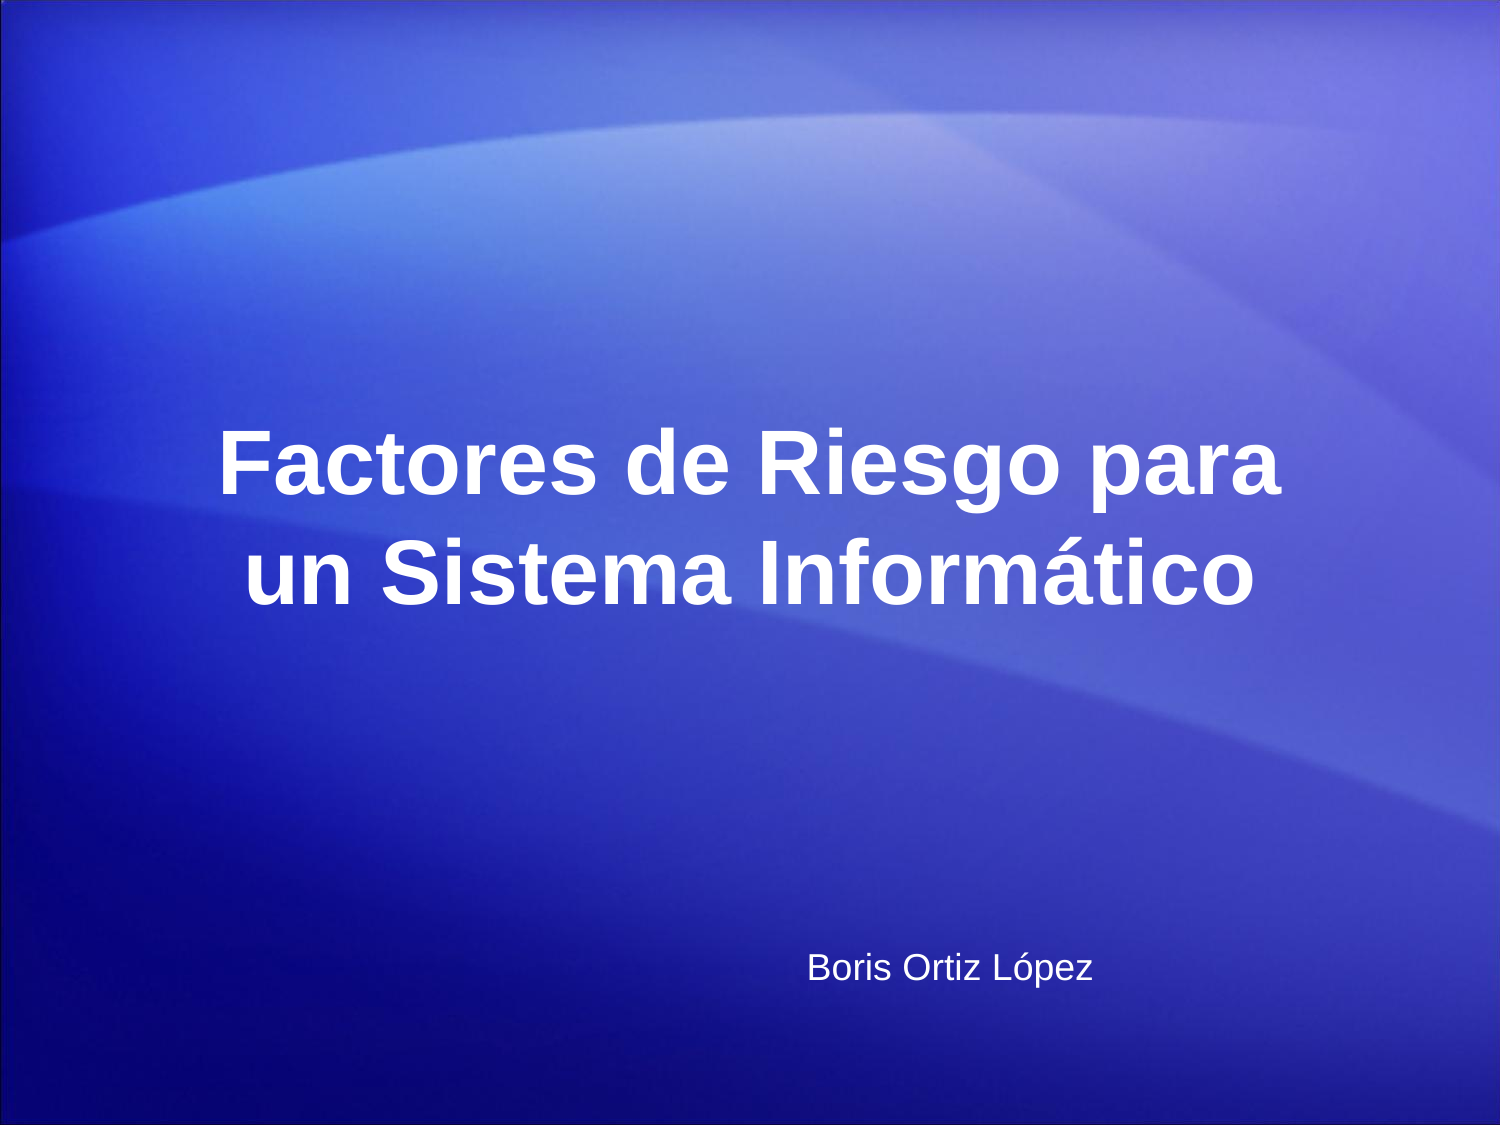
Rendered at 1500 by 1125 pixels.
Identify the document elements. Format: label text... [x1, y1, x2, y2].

picture [0, 0, 1500, 1125]
text_box Boris Ortiz López [791, 935, 1293, 995]
title Factores de Riesgo para un Sistema Informático [182, 364, 1318, 773]
